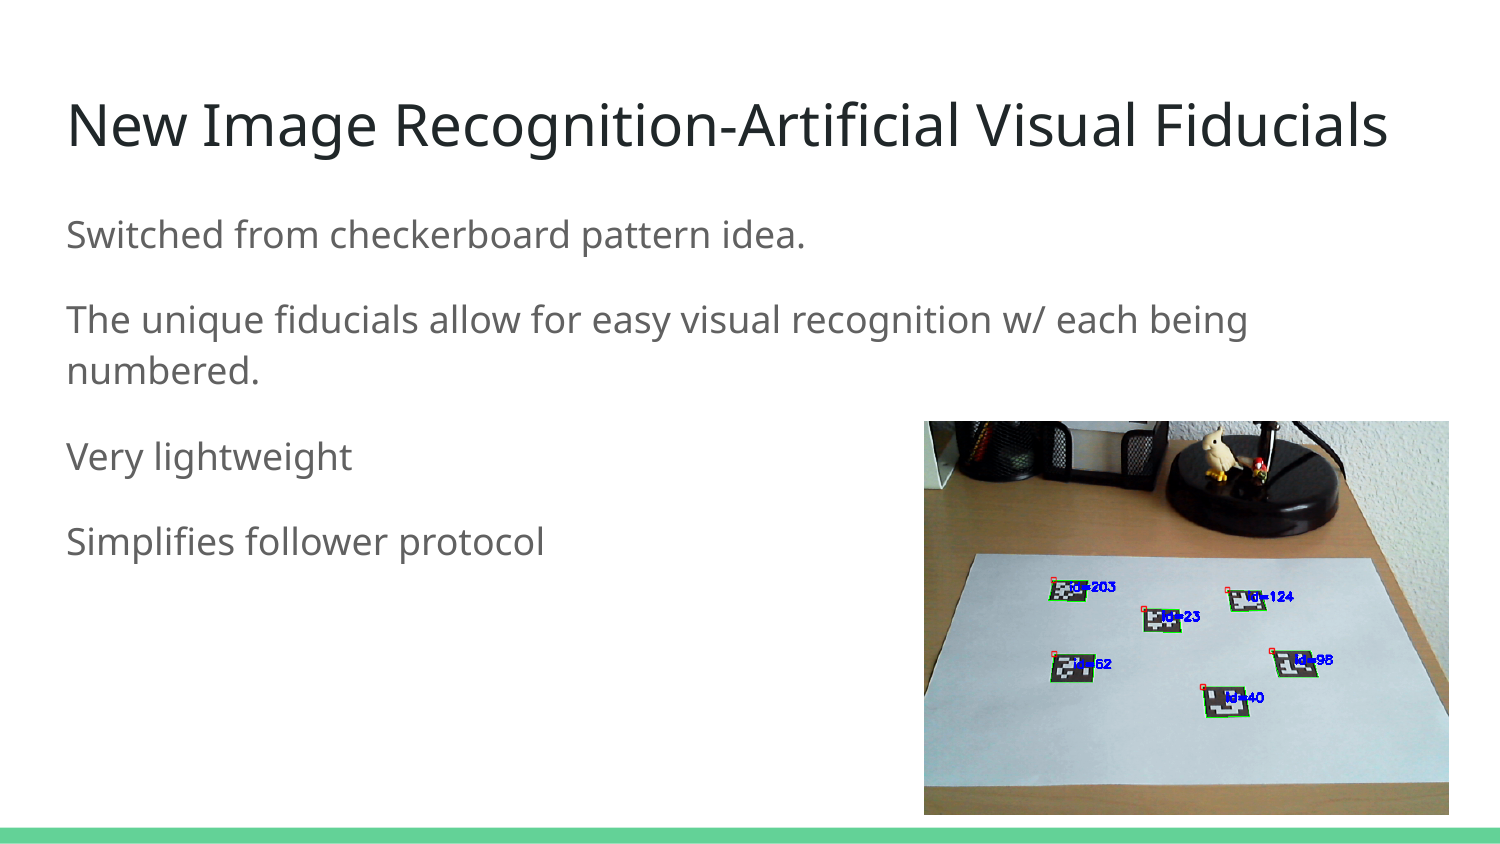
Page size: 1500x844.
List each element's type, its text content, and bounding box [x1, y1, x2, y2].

list Switched from checkerboard pattern idea. The unique fiducials allow for easy visual recognition w/ each being numbered. Very lightweight Simplifies follower protocol [51, 189, 1449, 750]
title New Image Recognition-Artificial Visual Fiducials [51, 72, 1449, 167]
picture [924, 421, 1450, 816]
